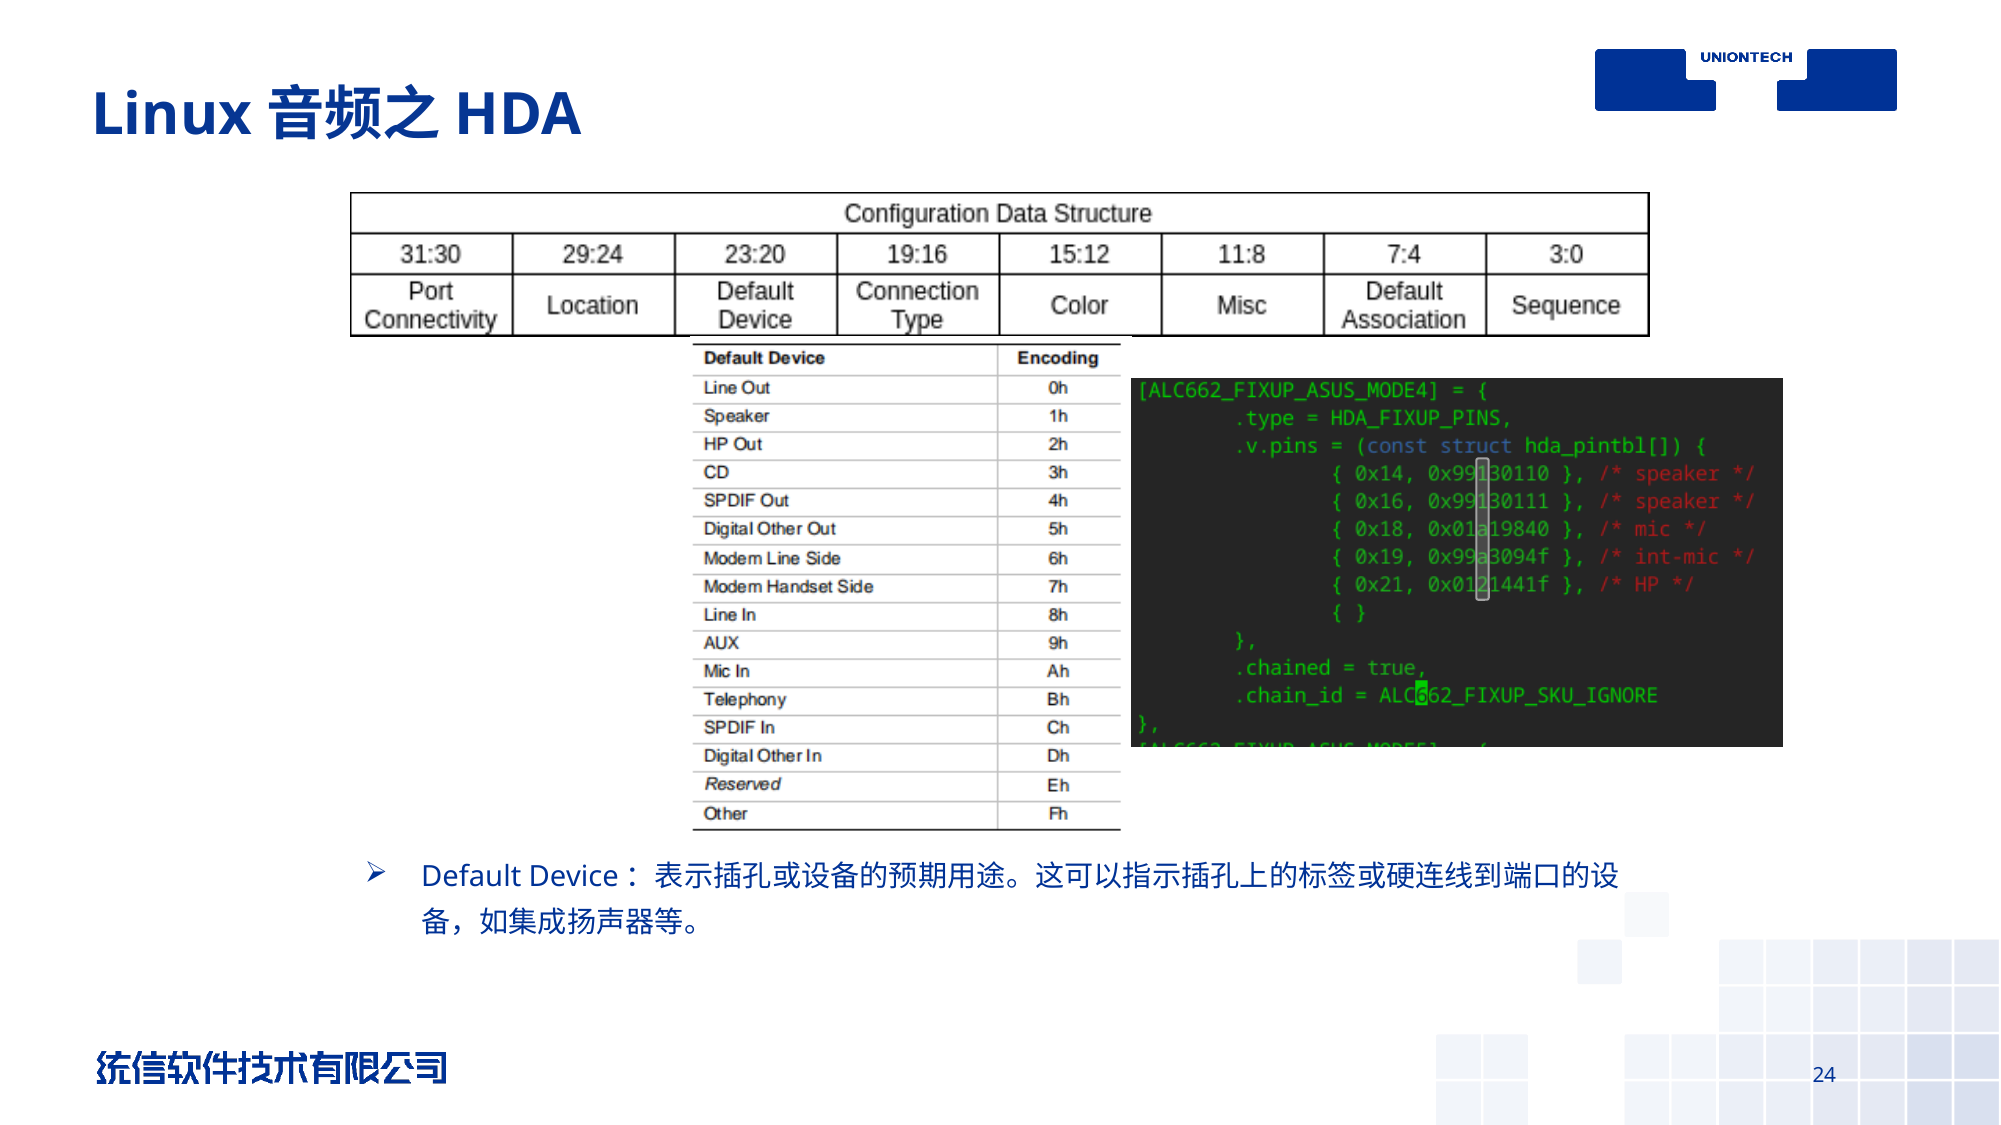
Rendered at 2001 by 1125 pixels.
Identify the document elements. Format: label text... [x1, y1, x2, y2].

picture [349, 192, 1783, 834]
title Linux音频之HDA [76, 83, 1239, 148]
picture [1436, 892, 2000, 1125]
text_box Default Device：表示插孔或设备的预期用途。这可以指示插孔上的标签或硬连线到端口的设备，如集成扬声器等。 [350, 839, 1650, 946]
picture [1595, 49, 1897, 111]
picture [96, 1051, 446, 1084]
